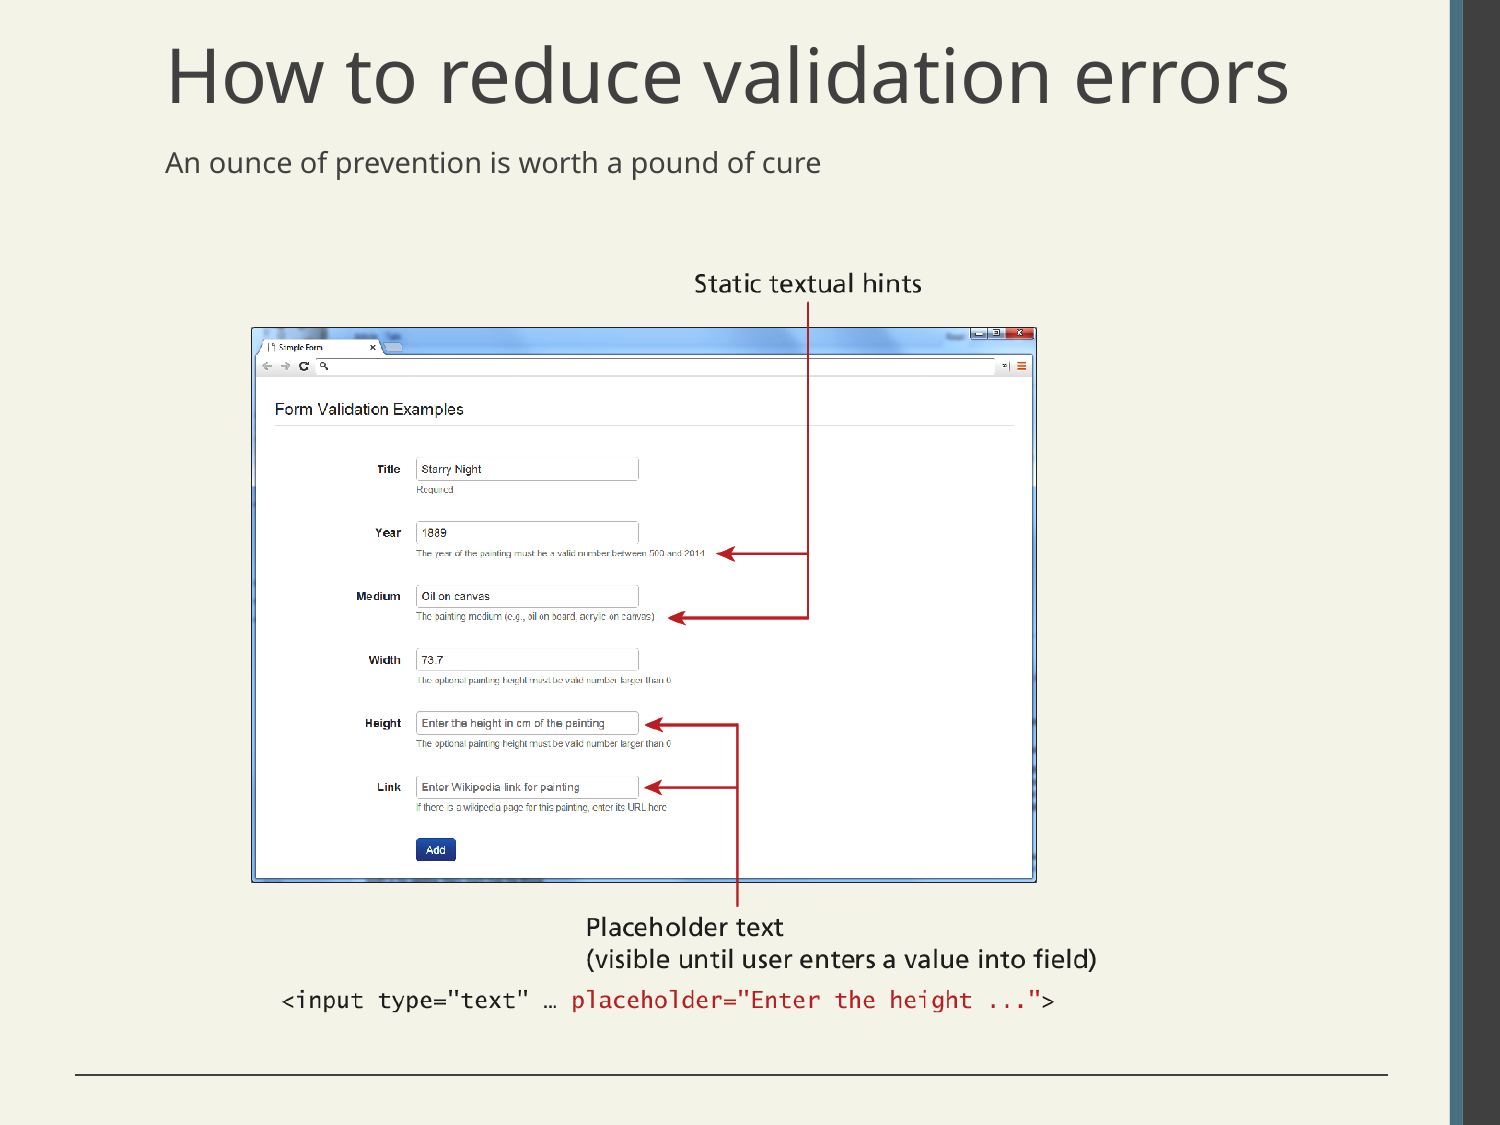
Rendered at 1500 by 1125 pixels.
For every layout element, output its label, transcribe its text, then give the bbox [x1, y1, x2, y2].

title How to reduce validation errors [150, 20, 1425, 188]
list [149, 269, 1201, 1013]
list An ounce of prevention is worth a pound of cure [150, 137, 1200, 188]
